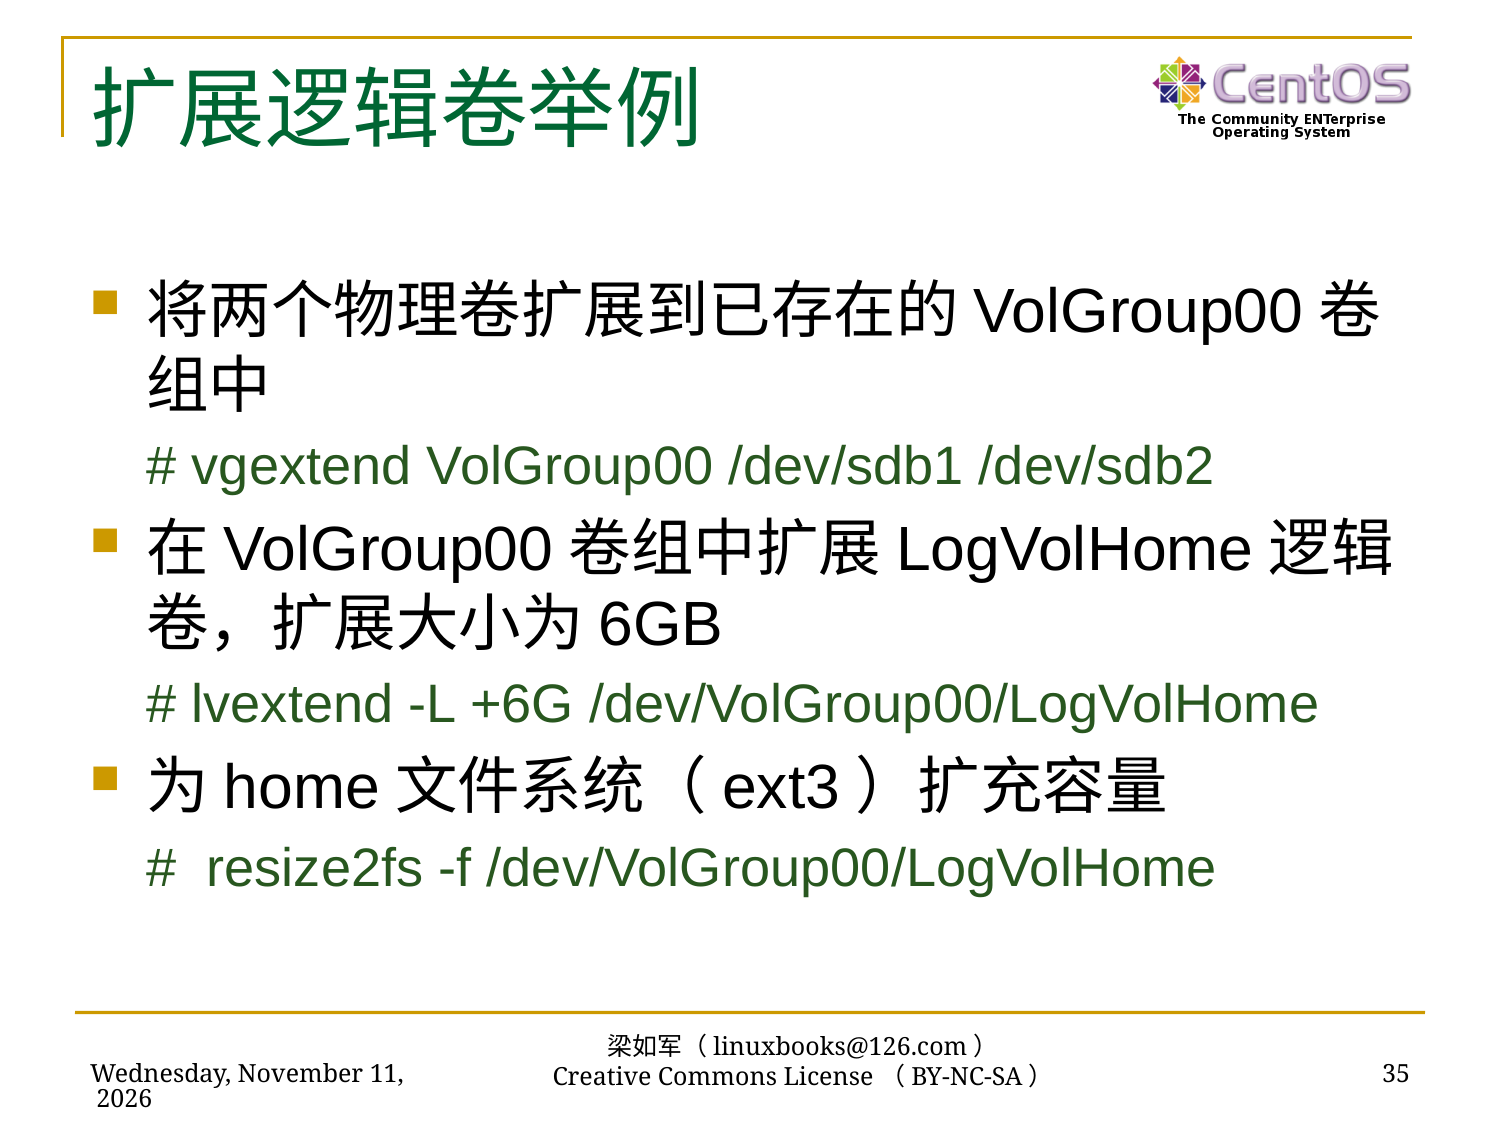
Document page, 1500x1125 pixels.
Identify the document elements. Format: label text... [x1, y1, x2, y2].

title 扩展逻辑卷举例 [74, 45, 1426, 233]
footer 梁如军（linuxbooks@126.com） Creative Commons License（BY-NC-SA） [359, 1022, 1247, 1099]
slide_number 35 [1074, 1023, 1426, 1100]
list 将两个物理卷扩展到已存在的VolGroup00卷组中 # vgextend VolGroup00 /dev/sdb1 /dev/sdb2 在VolGroup00卷组中扩展LogVolHome逻辑卷，扩展大小为6GB # lvextend -L +6G /dev/VolGroup00/LogVolHome 为home文件系统（ext3）扩充容量 # resize2fs -f /dev/VolGroup00/LogVolHome [74, 262, 1426, 1006]
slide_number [74, 1023, 426, 1100]
